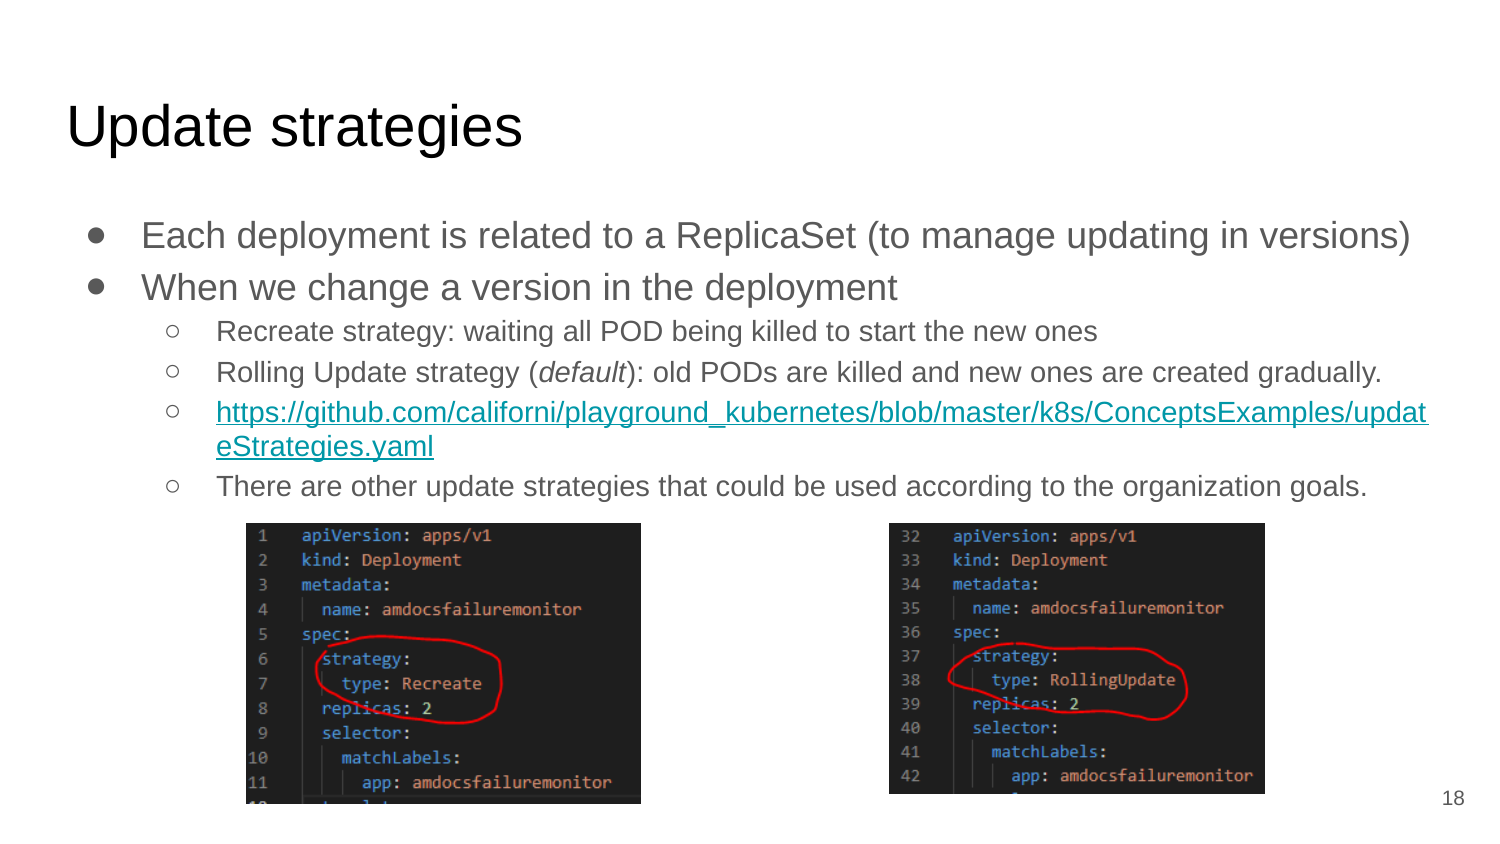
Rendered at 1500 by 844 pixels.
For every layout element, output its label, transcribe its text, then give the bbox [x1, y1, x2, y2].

title Update strategies [51, 72, 1449, 167]
picture [246, 523, 641, 804]
slide_number ‹#› [1389, 764, 1480, 830]
picture [888, 523, 1265, 794]
list Each deployment is related to a ReplicaSet (to manage updating in versions) When we change a version in the deployment Recreate strategy: waiting all POD being killed to start the new ones Rolling Update strategy (default): old PODs are killed and new ones are created gradually. https://github.com/californi/playground_kubernetes/blob/master/k8s/ConceptsExamples/updateStrategies.yaml There are other update strategies that could be used according to the organization goals. [51, 189, 1449, 524]
